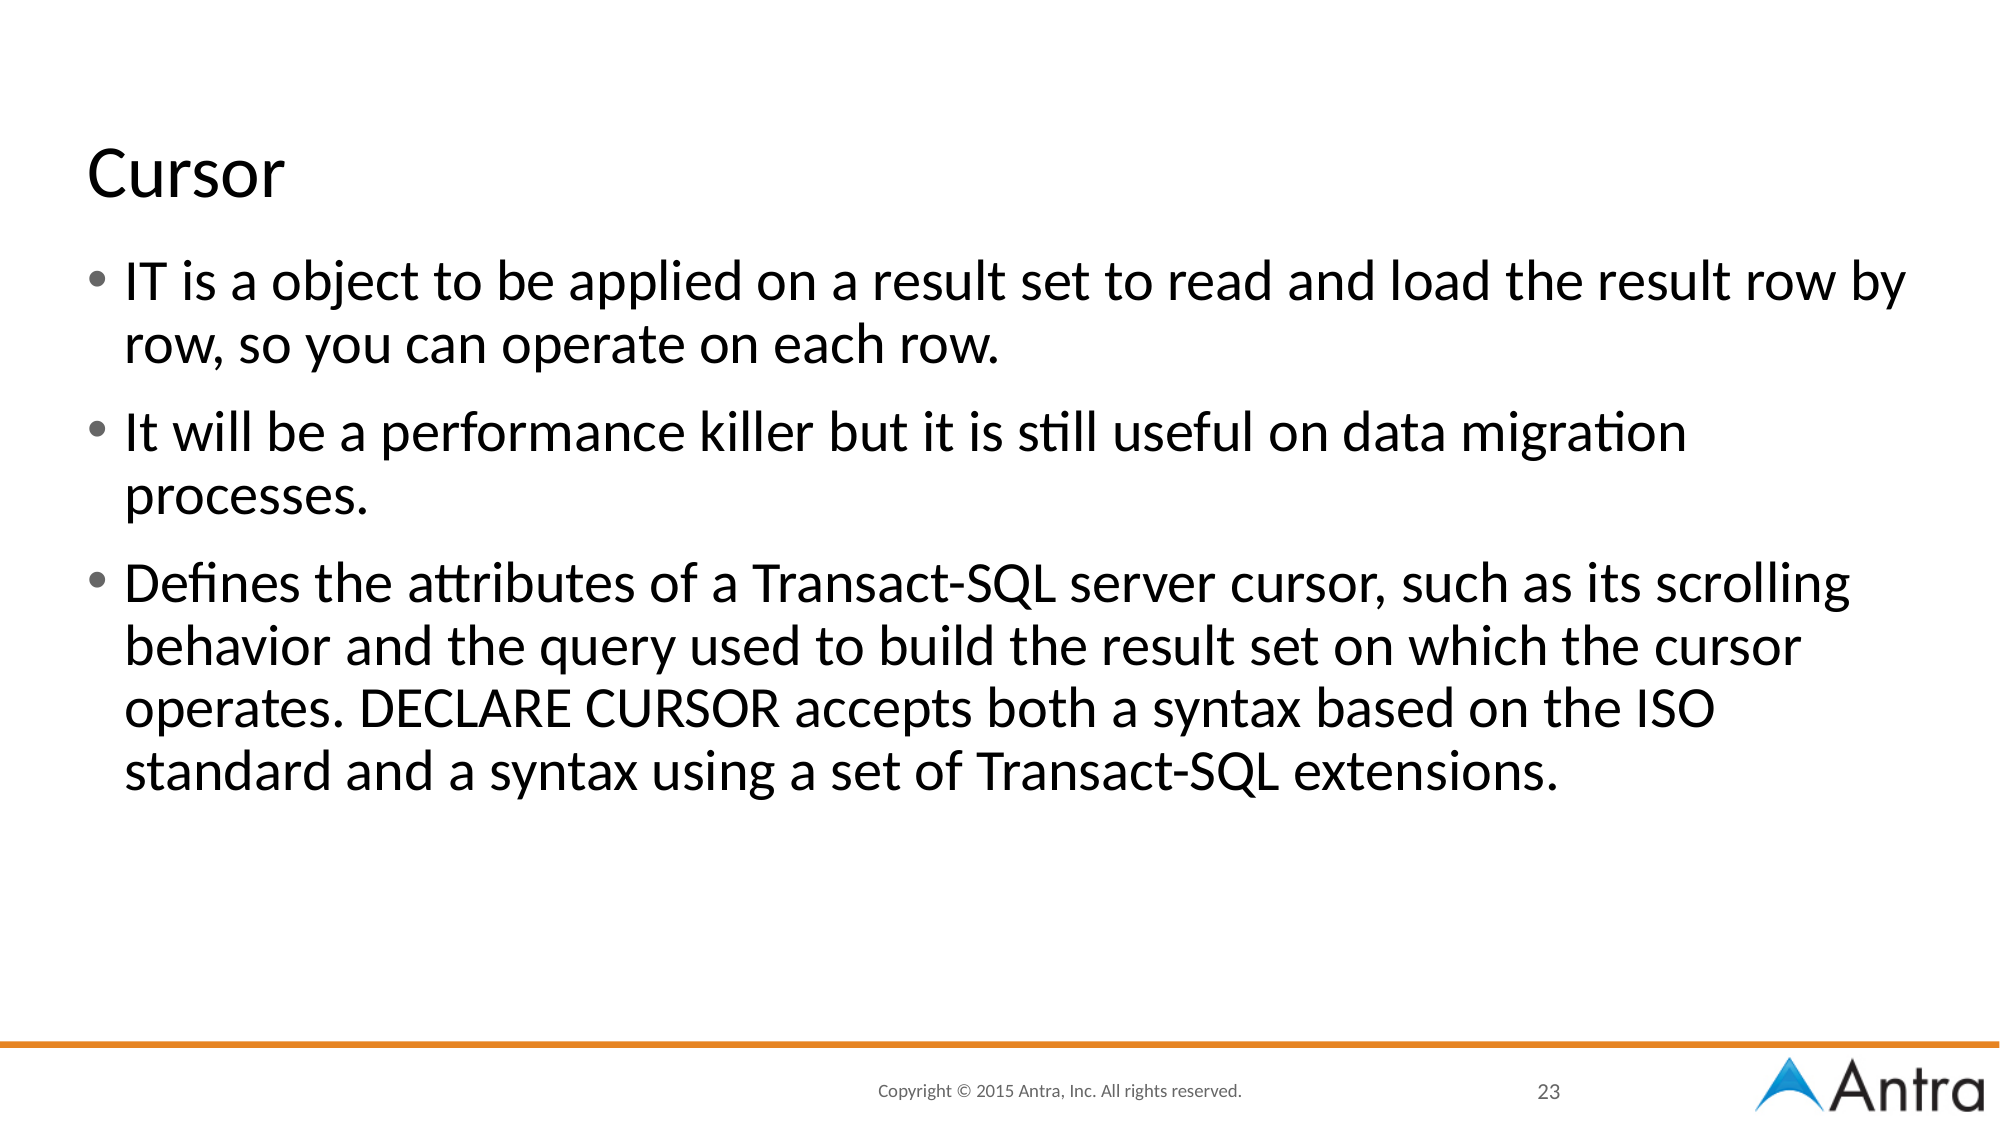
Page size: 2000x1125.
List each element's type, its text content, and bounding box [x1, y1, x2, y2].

picture [1744, 1048, 1994, 1122]
title Cursor [87, 66, 1913, 213]
slide_number 23 [1498, 1075, 1561, 1106]
list IT is a object to be applied on a result set to read and load the result row by row, so you can operate on each row. It will be a performance killer but it is still useful on data migration processes. Defines the attributes of a Transact-SQL server cursor, such as its scrolling behavior and the query used to build the result set on which the cursor operates. DECLARE CURSOR accepts both a syntax based on the ISO standard and a syntax using a set of Transact-SQL extensions. [87, 249, 1913, 975]
